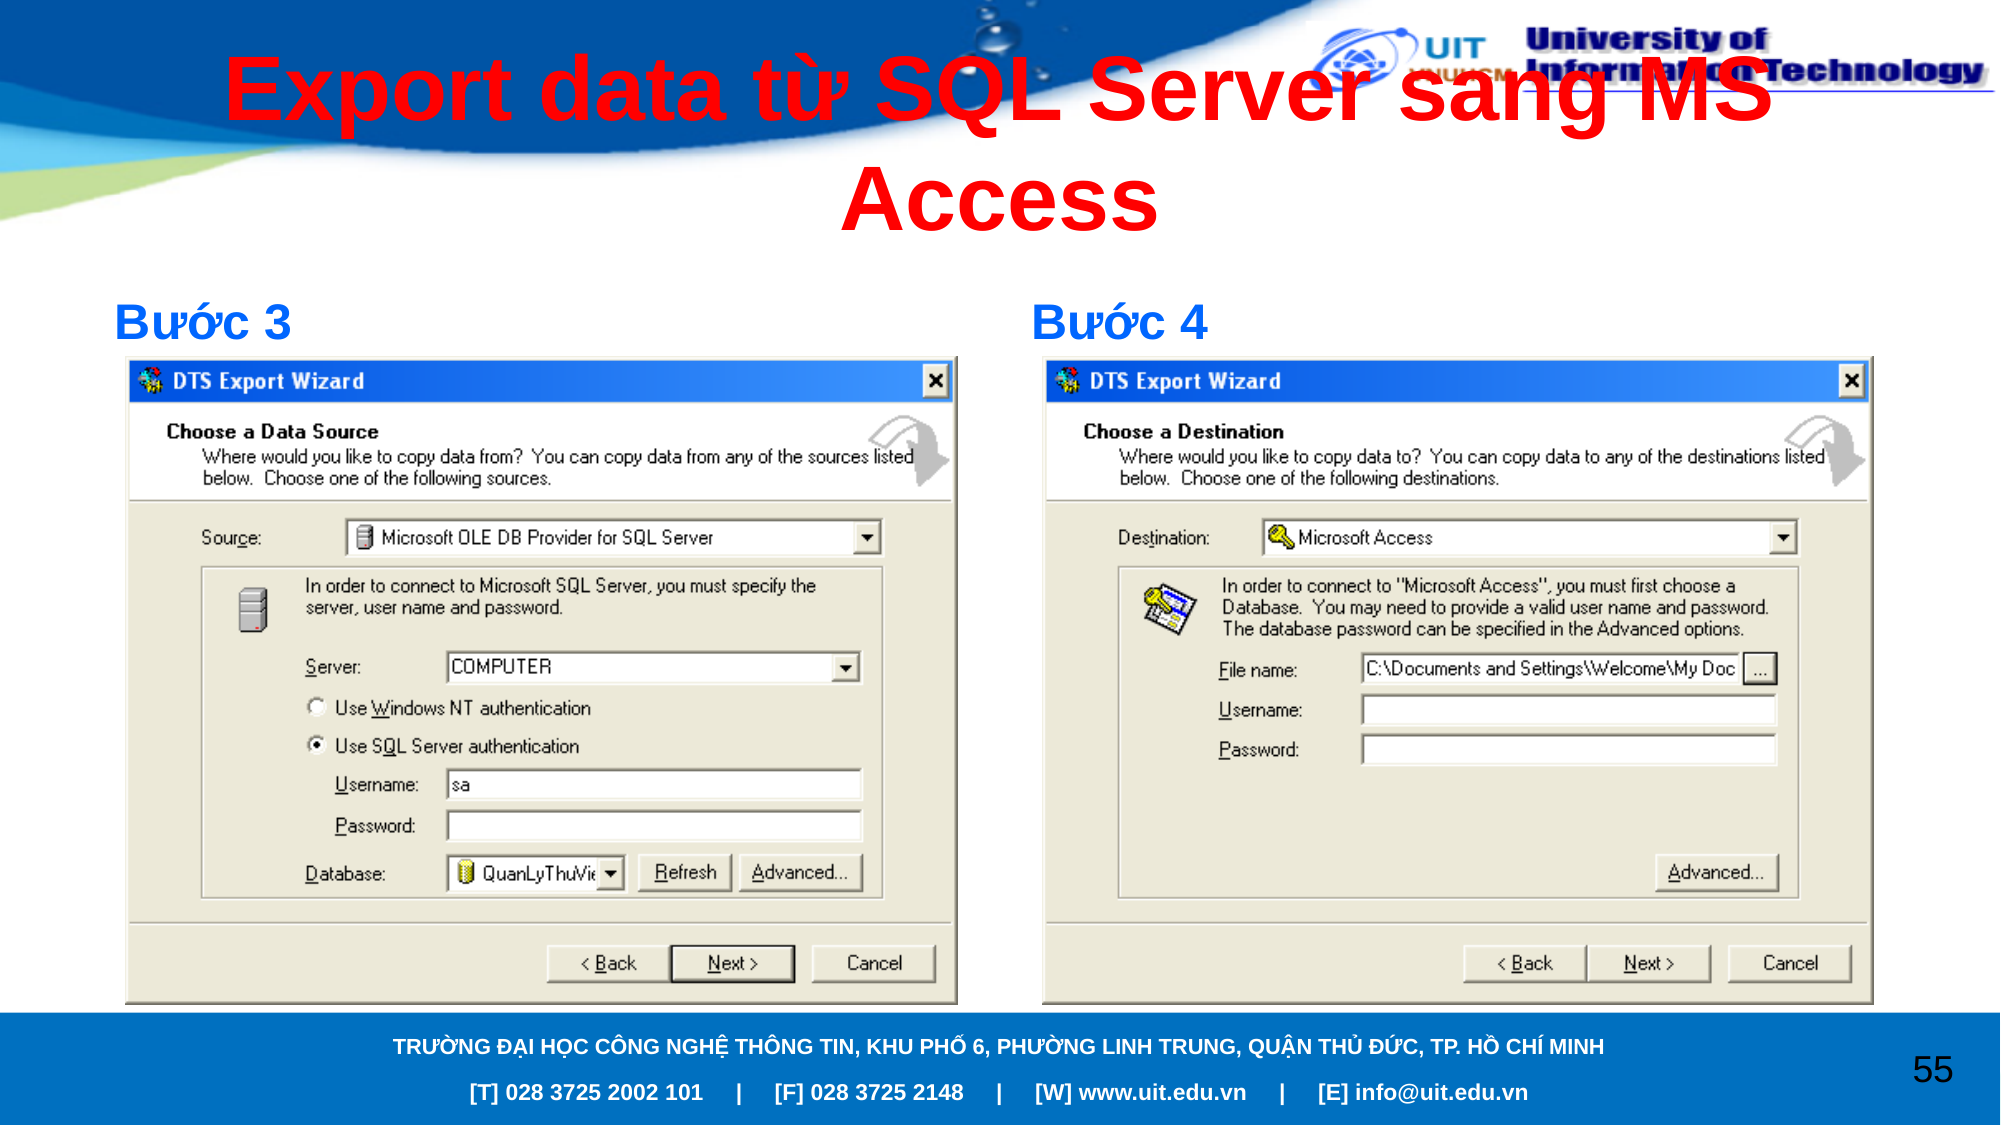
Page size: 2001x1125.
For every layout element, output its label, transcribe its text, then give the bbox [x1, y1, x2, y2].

list Bước 4 [1015, 251, 1900, 357]
picture [0, 0, 2001, 1125]
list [1041, 356, 1874, 1006]
title Export data từ SQL Server sang MS Access [99, 45, 1900, 233]
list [125, 356, 958, 1006]
list Bước 3 [99, 251, 984, 357]
